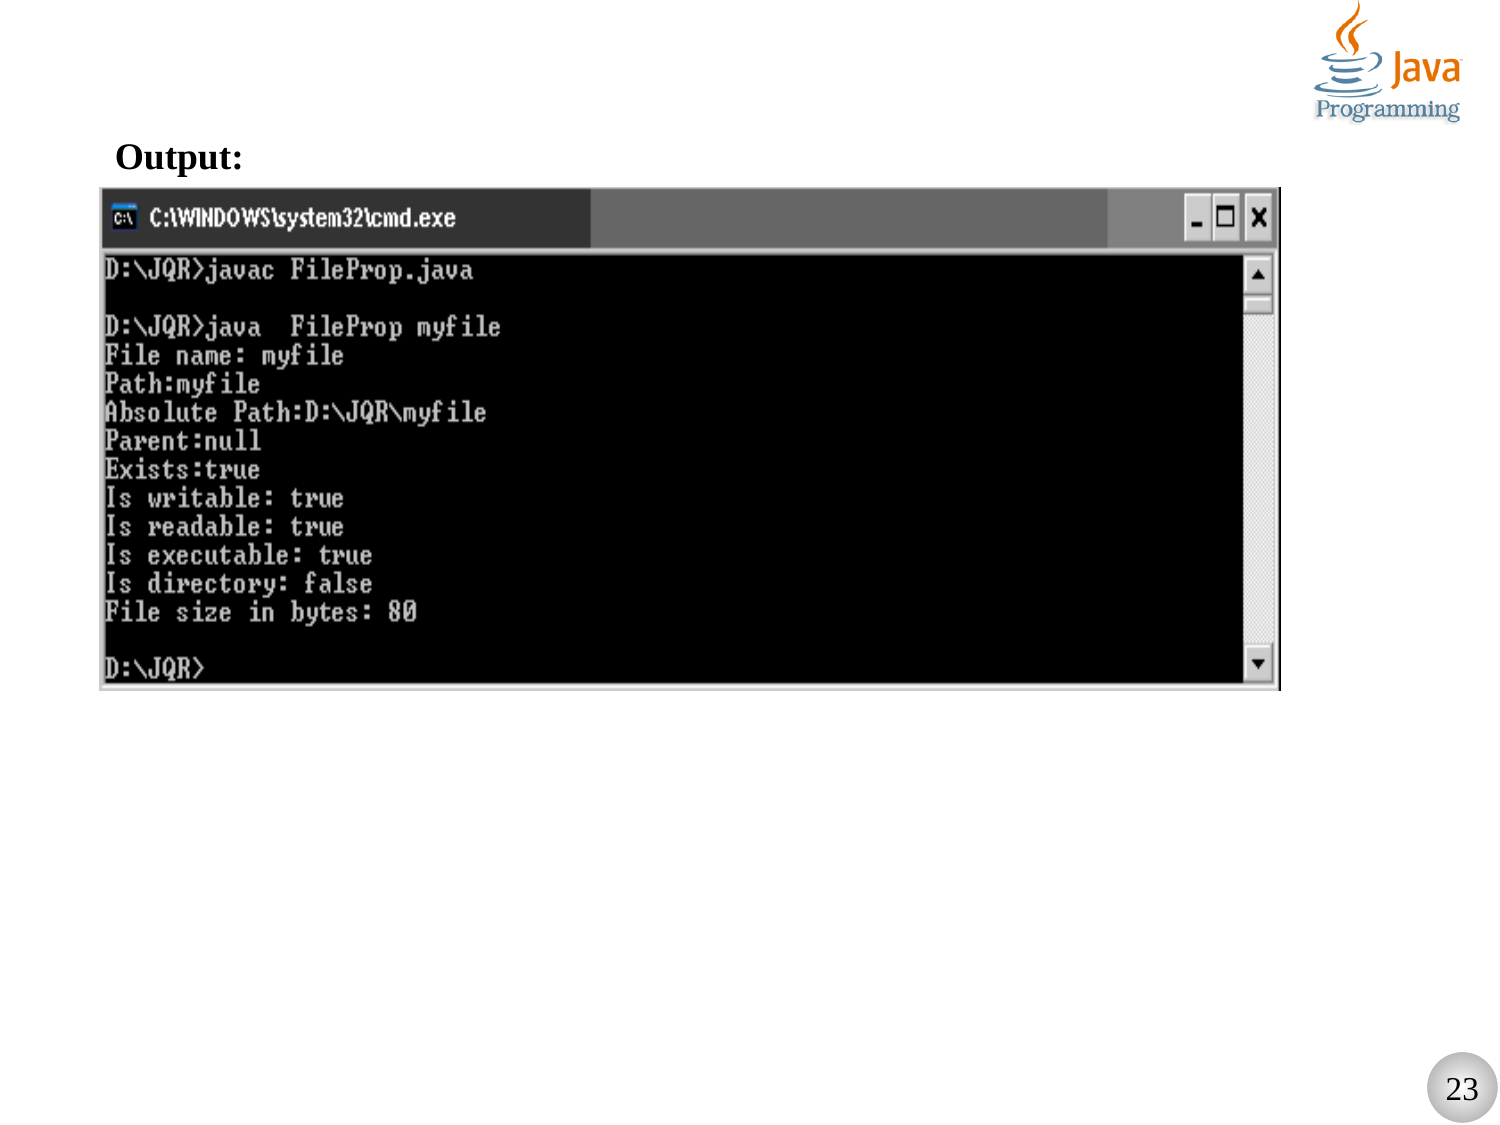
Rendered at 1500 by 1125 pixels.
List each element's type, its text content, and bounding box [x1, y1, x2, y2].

picture [99, 187, 1281, 691]
text_box Output: [99, 124, 500, 185]
picture [1312, 0, 1463, 125]
